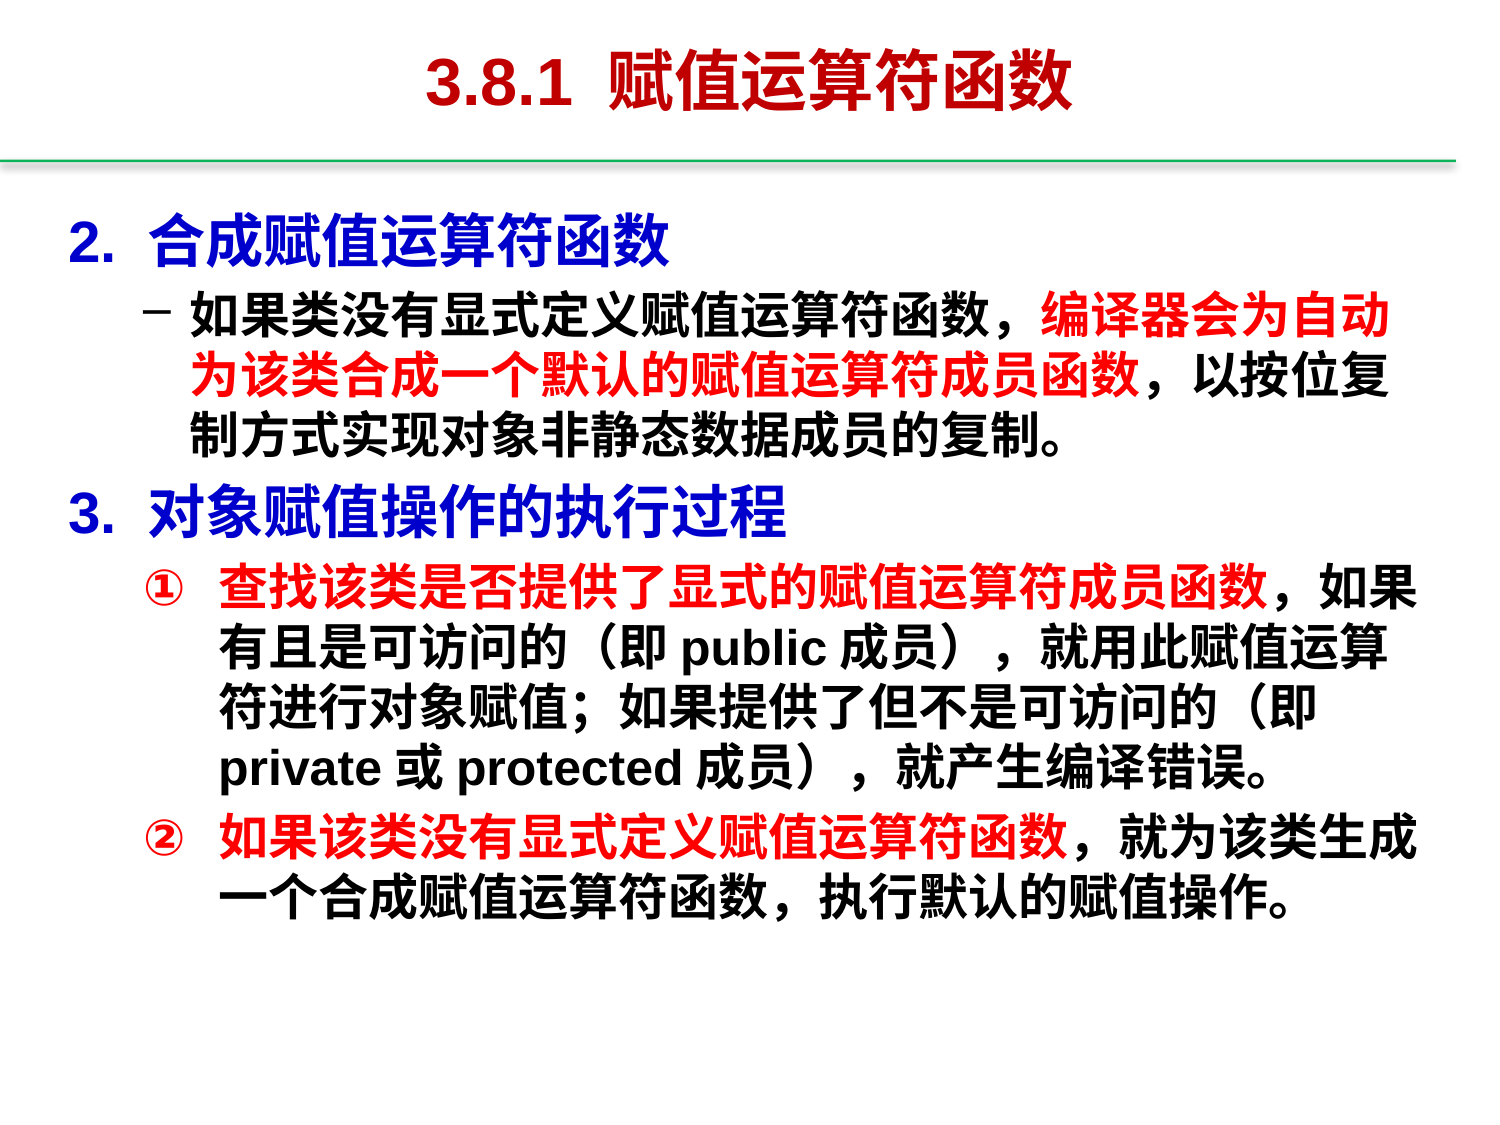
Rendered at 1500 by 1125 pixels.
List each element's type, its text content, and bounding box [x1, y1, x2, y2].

title 3.8.1 赋值运算符函数 [75, 12, 1425, 146]
list 2. 合成赋值运算符函数 如果类没有显式定义赋值运算符函数，编译器会为自动为该类合成一个默认的赋值运算符成员函数，以按位复制方式实现对象非静态数据成员的复制。 3. 对象赋值操作的执行过程 查找该类是否提供了显式的赋值运算符成员函数，如果有且是可访问的（即public成员），就用此赋值运算符进行对象赋值；如果提供了但不是可访问的（即private或protected成员），就产生编译错误。 如果该类没有显式定义赋值运算符函数，就为该类生成一个合成赋值运算符函数，执行默认的赋值操作。 [53, 196, 1436, 1071]
